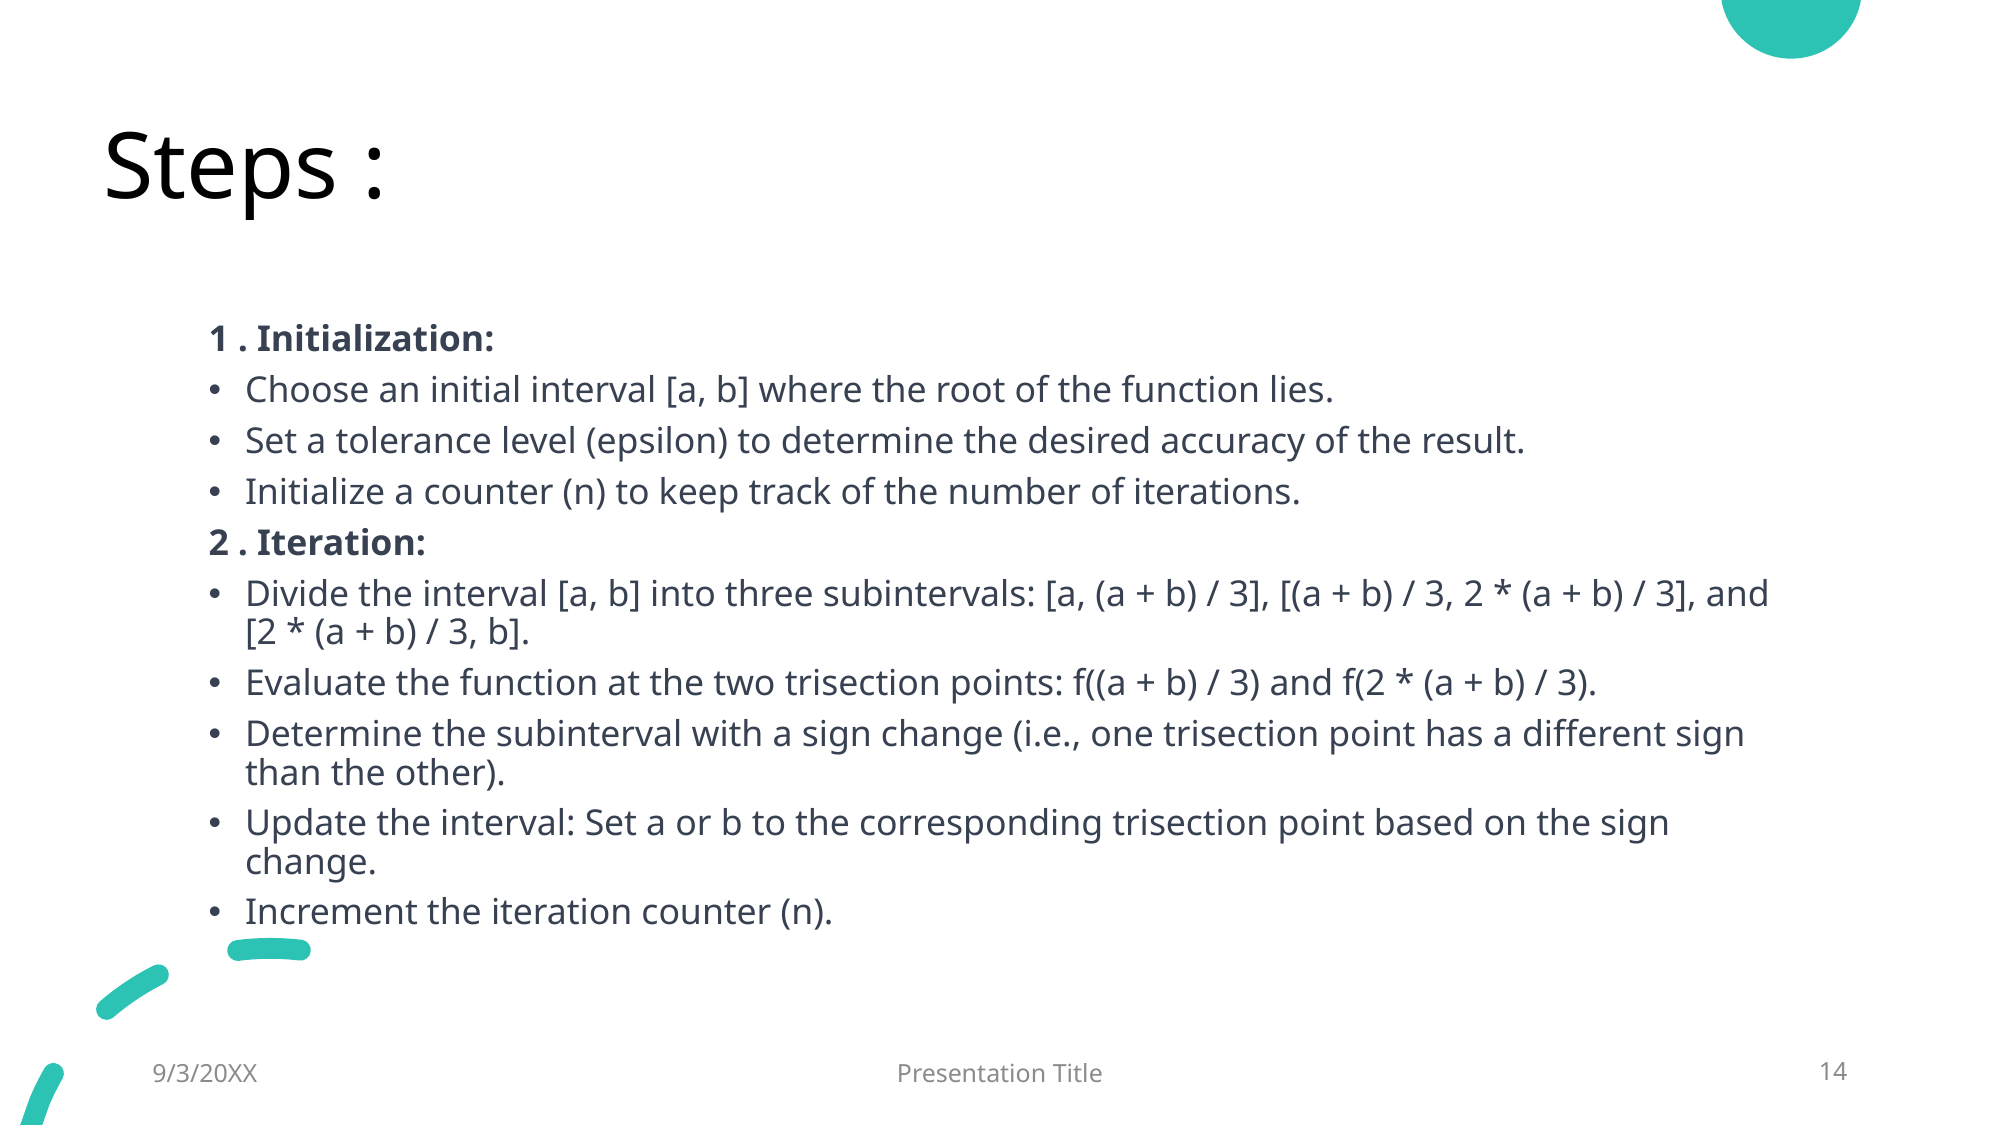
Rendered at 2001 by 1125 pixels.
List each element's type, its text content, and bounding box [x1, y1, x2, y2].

footer Presentation Title [662, 1042, 1338, 1103]
title Steps : [88, 59, 1814, 278]
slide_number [137, 1042, 588, 1103]
list 1 . Initialization: Choose an initial interval [a, b] where the root of the function lies. Set a tolerance level (epsilon) to determine the desired accuracy of the result. Initialize a counter (n) to keep track of the number of iterations. 2 . Iteration: Divide the interval [a, b] into three subintervals: [a, (a + b) / 3], [(a + b) / 3, 2 * (a + b) / 3], and [2 * (a + b) / 3, b]. Evaluate the function at the two trisection points: f((a + b) / 3) and f(2 * (a + b) / 3). Determine the subinterval with a sign change (i.e., one trisection point has a different sign than the other). Update the interval: Set a or b to the corresponding trisection point based on the sign change. Increment the iteration counter (n). [193, 313, 1806, 947]
slide_number 14 [1412, 1042, 1863, 1103]
